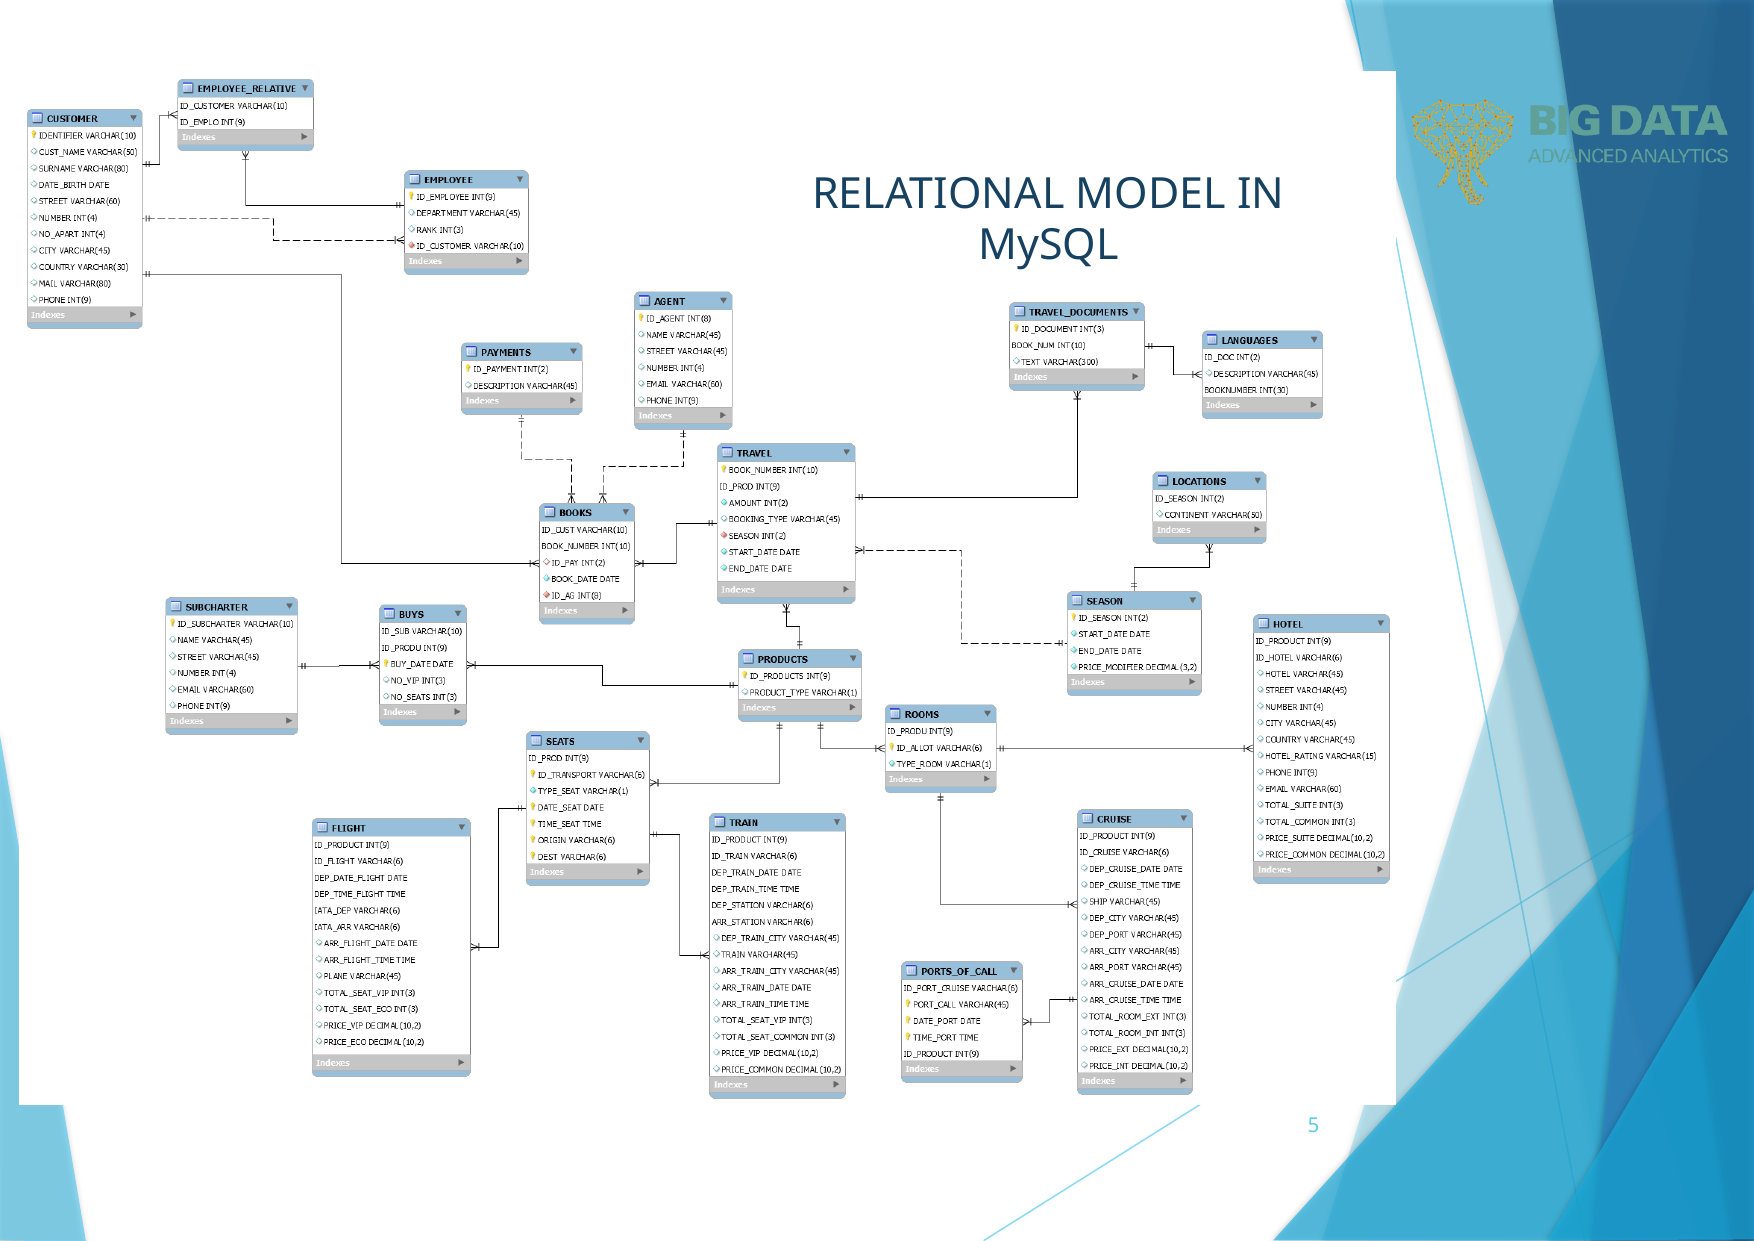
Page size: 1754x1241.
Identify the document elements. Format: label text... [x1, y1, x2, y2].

picture [1411, 98, 1729, 205]
picture [18, 70, 1397, 1105]
slide_number 5 [1236, 1113, 1335, 1159]
